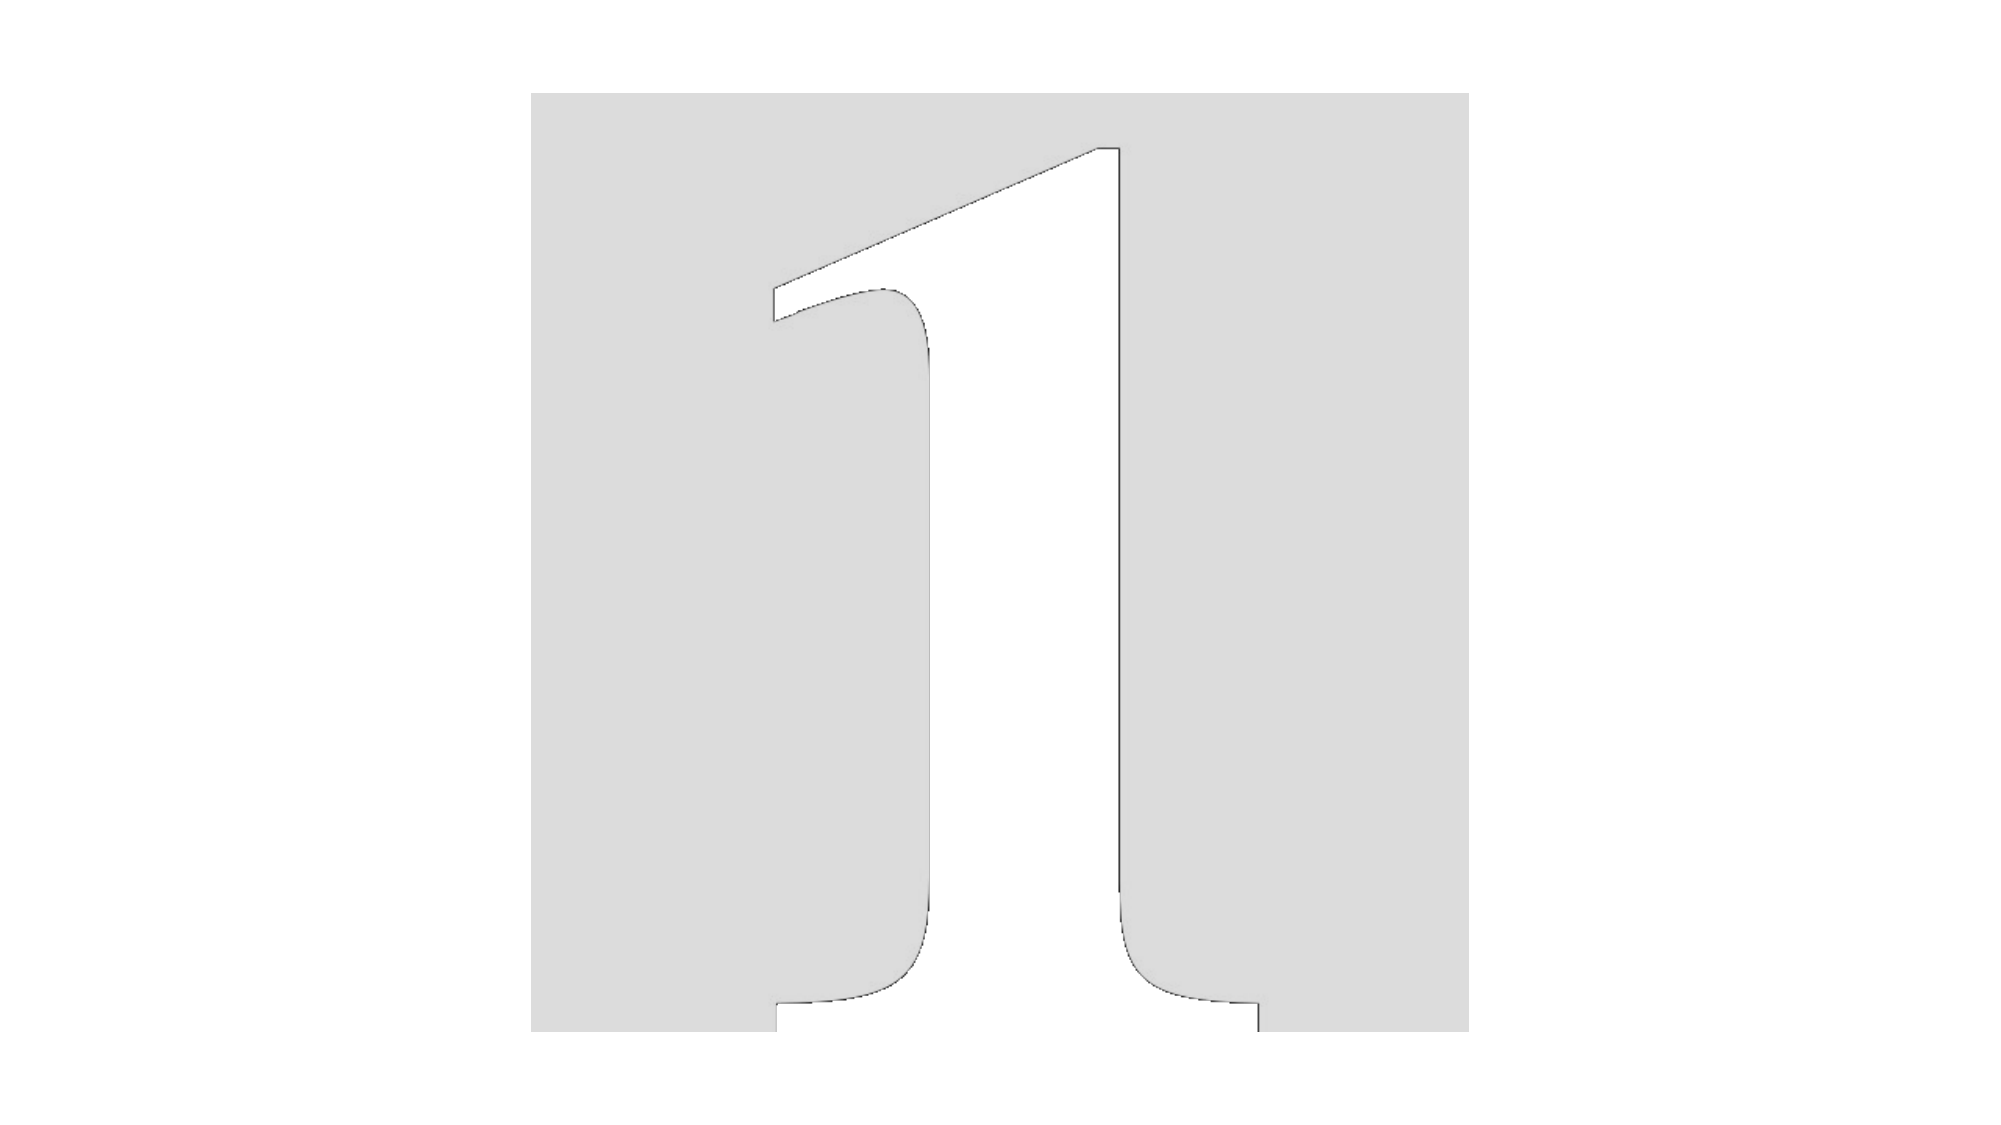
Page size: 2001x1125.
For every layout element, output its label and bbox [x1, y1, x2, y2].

picture [531, 93, 1469, 1032]
